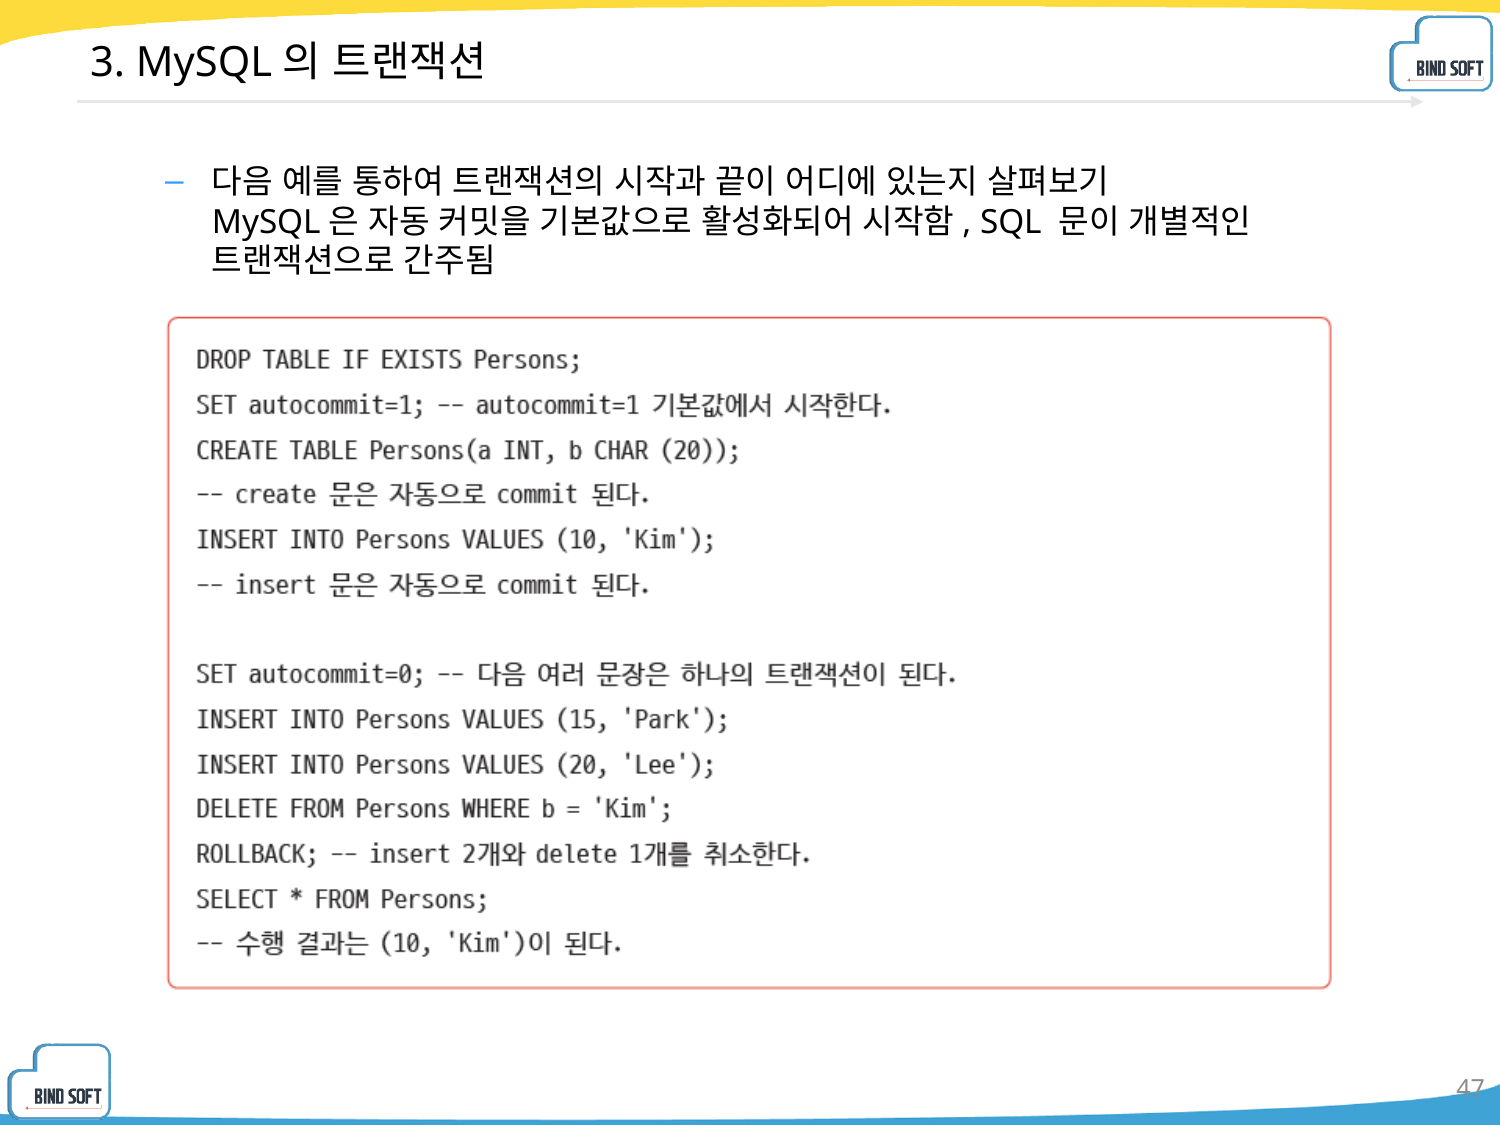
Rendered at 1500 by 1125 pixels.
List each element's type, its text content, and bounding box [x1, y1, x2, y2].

picture [0, 1003, 1500, 1125]
picture [0, 0, 1500, 96]
picture [165, 314, 1335, 996]
title 3. MySQL의 트랜잭션 [75, 11, 1425, 108]
slide_number 47 [1149, 1068, 1500, 1111]
list 다음 예를 통하여 트랜잭션의 시작과 끝이 어디에 있는지 살펴보기 MySQL은 자동 커밋을 기본값으로 활성화되어 시작함, SQL 문이 개별적인 트랜잭션으로 간주됨 [75, 152, 1425, 806]
